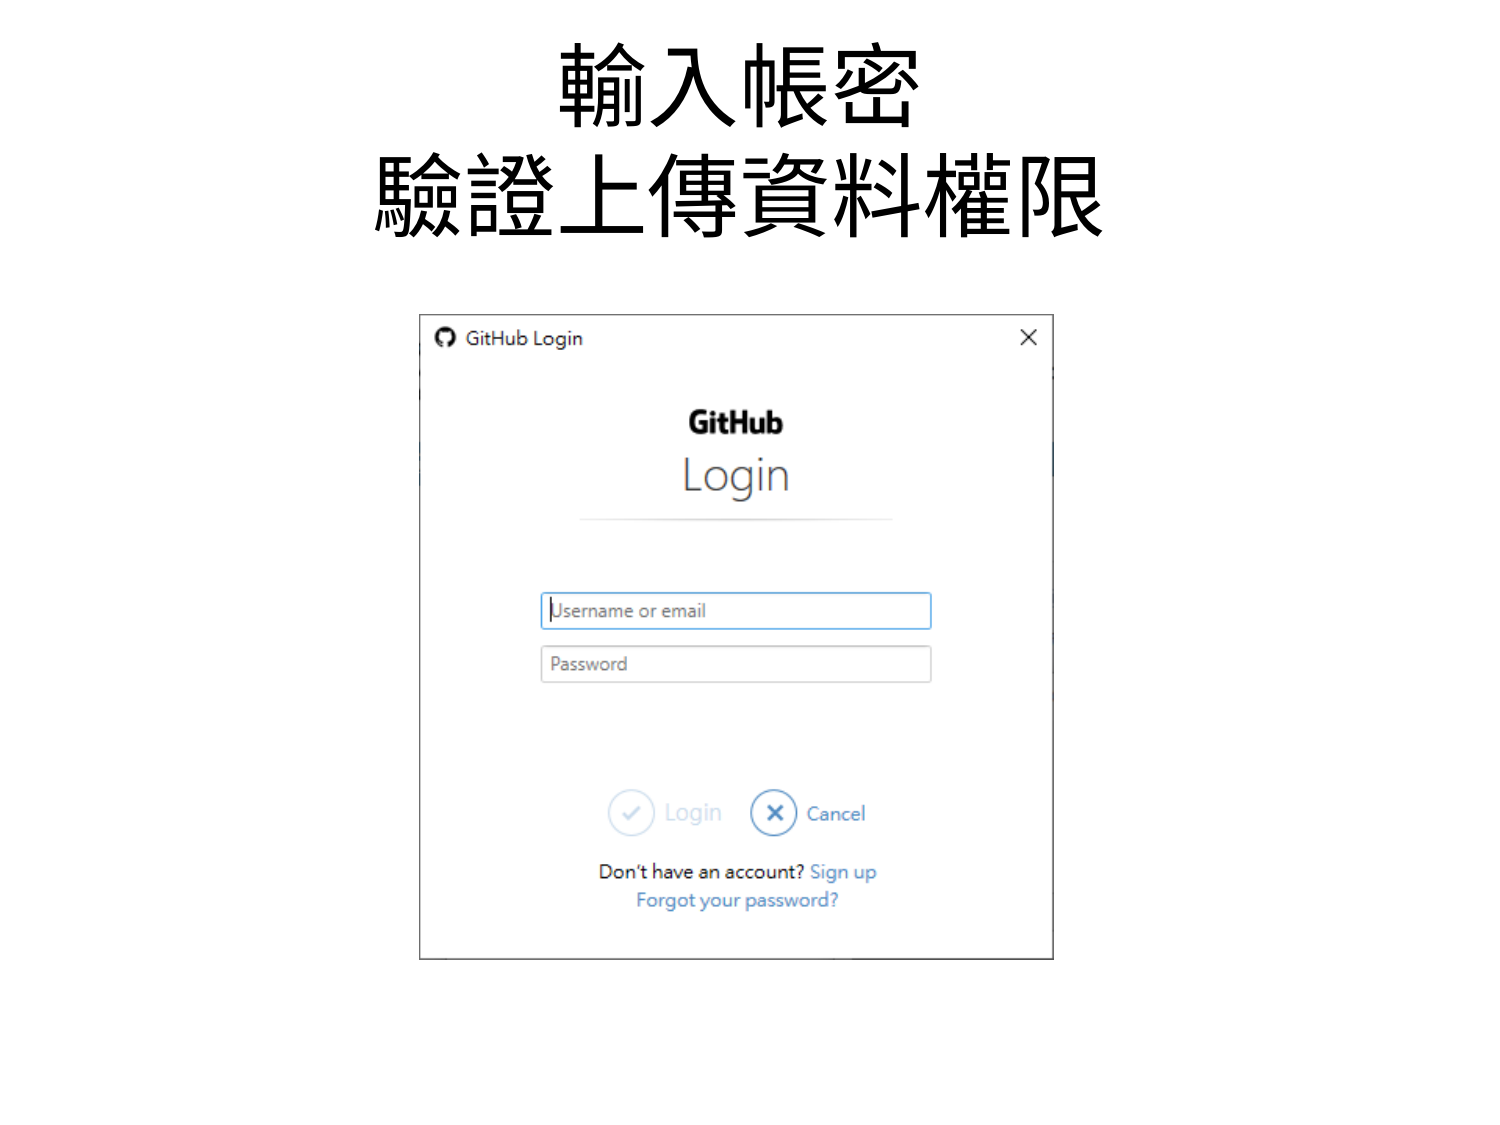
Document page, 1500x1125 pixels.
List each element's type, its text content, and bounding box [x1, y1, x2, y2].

picture [418, 314, 1054, 960]
title 輸入帳密 驗證上傳資料權限 [75, 45, 1425, 233]
